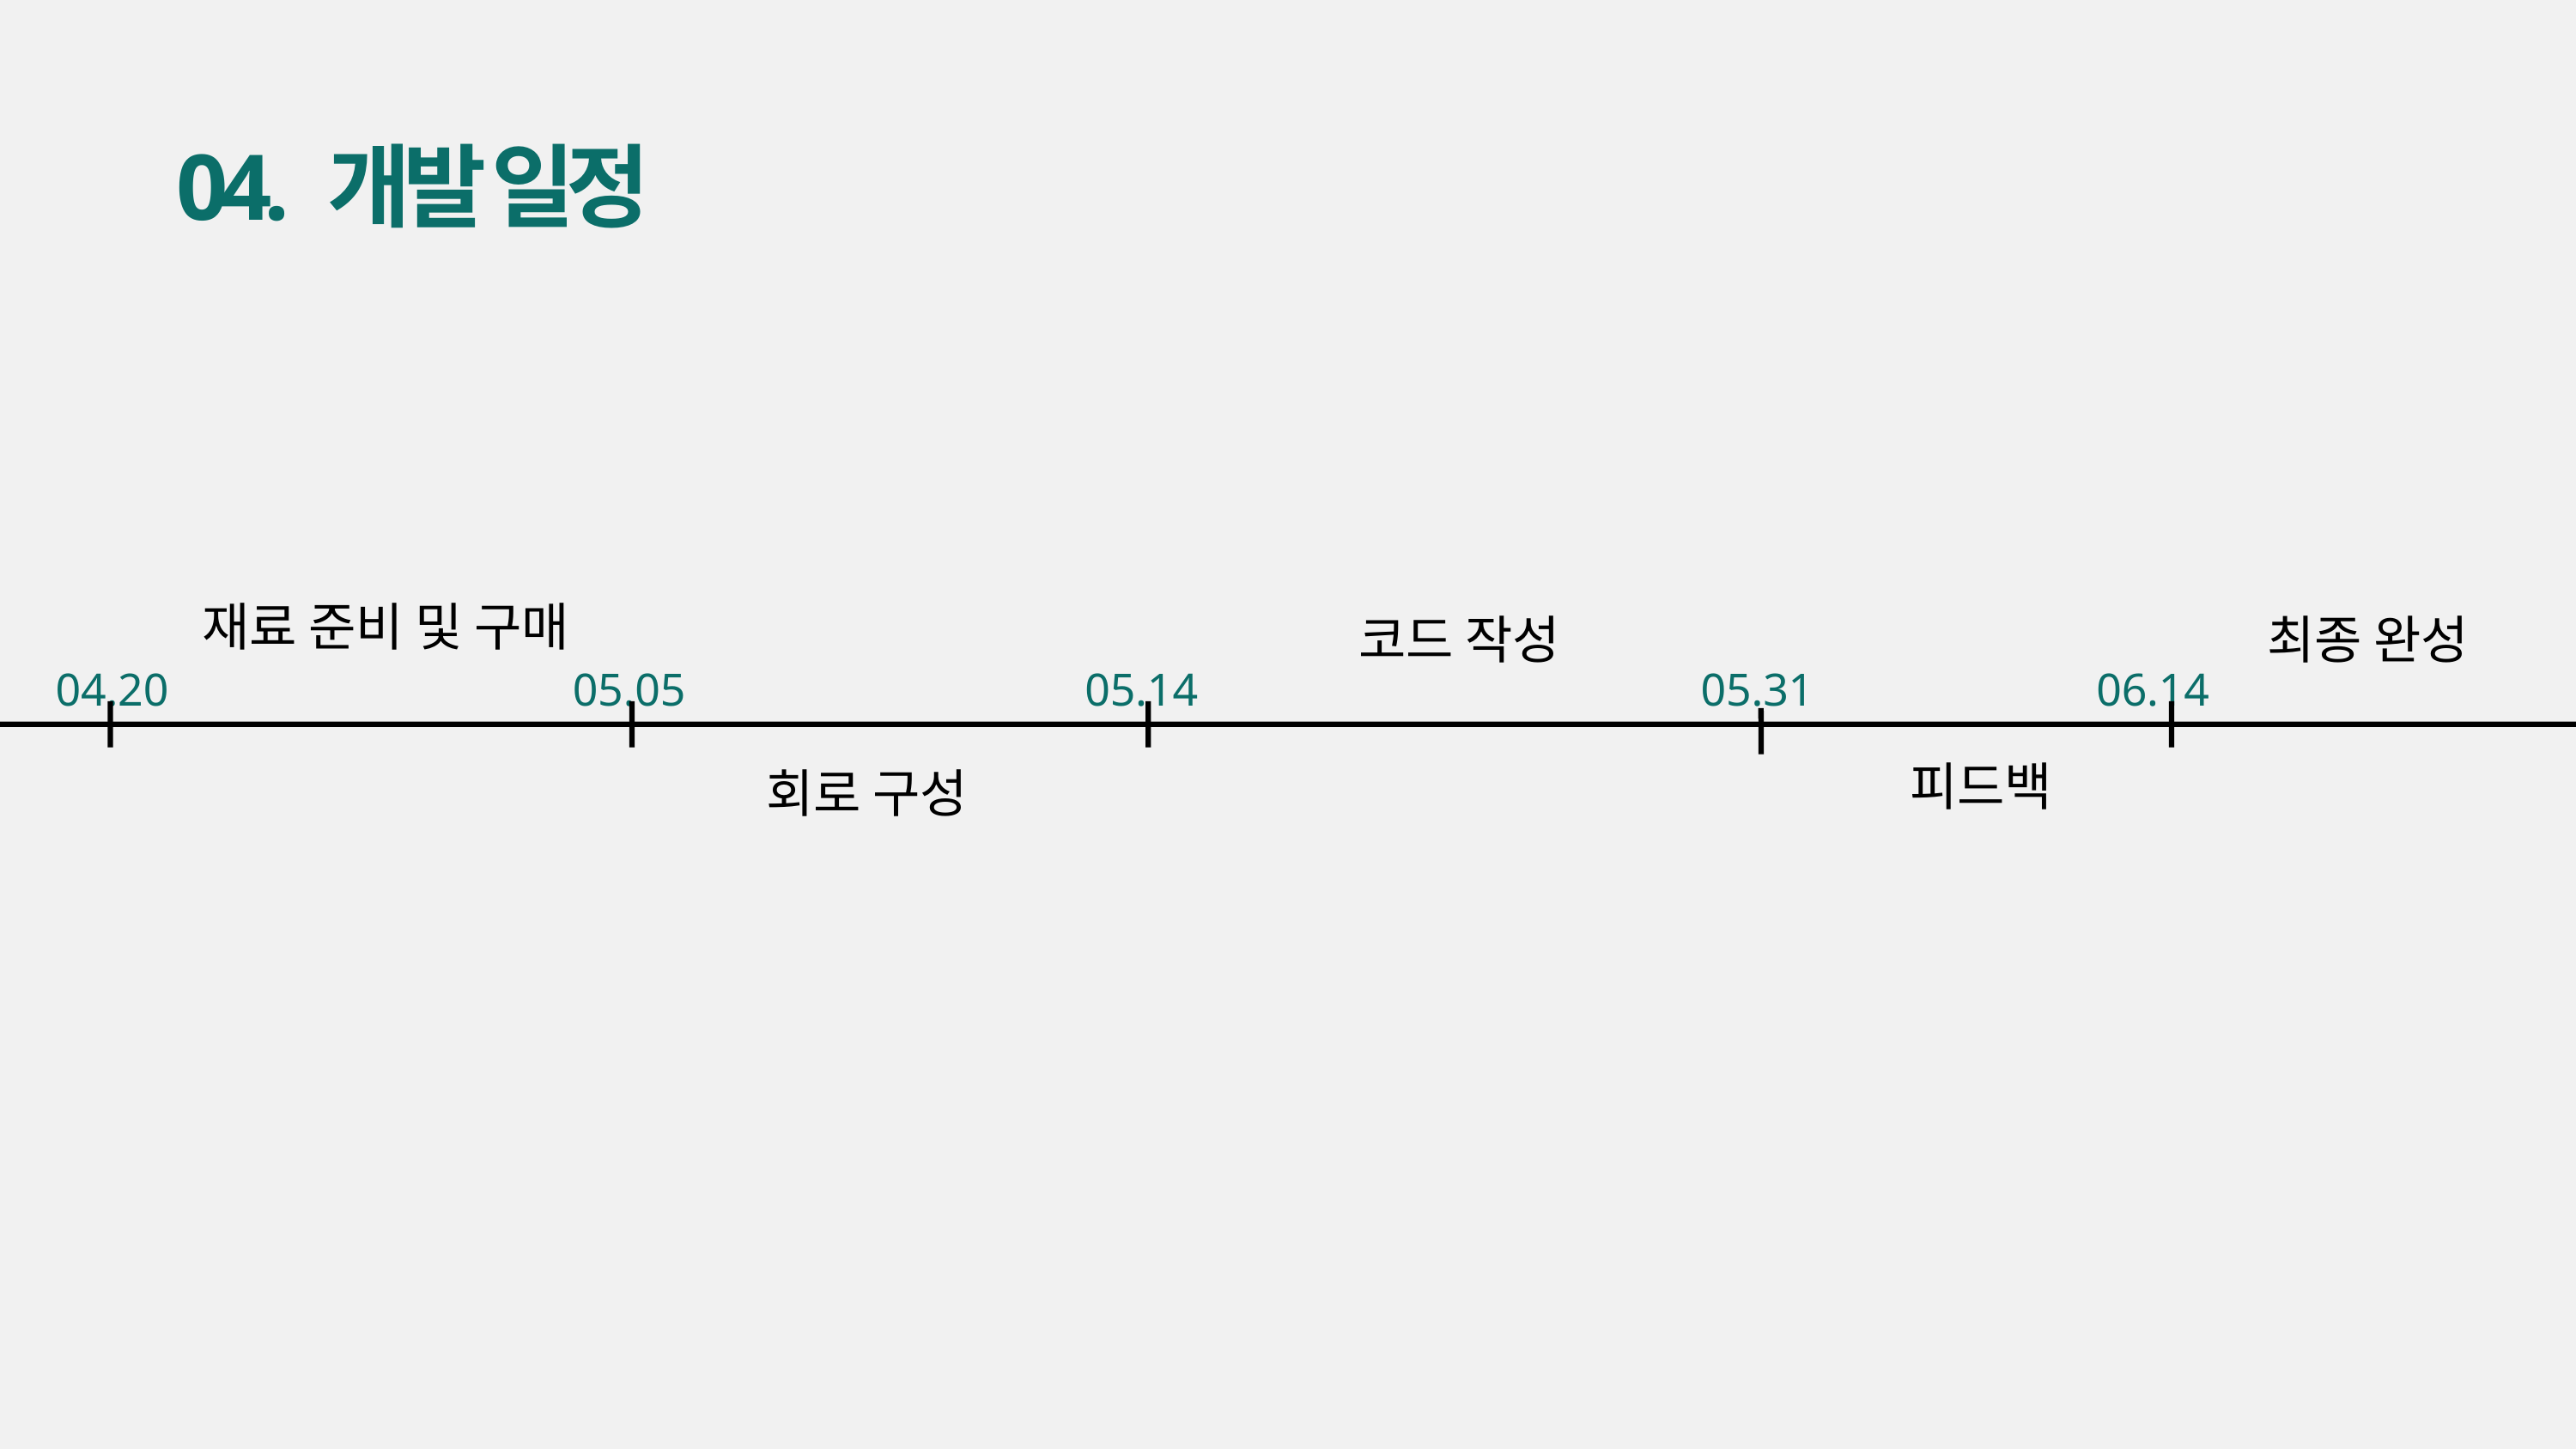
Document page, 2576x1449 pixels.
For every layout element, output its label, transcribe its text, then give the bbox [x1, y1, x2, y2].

text_box 04. 개발 일정 [176, 136, 1083, 239]
text_box 06.14 [2052, 640, 2253, 716]
text_box 05.14 [1041, 640, 1242, 716]
text_box 05.05 [528, 640, 730, 716]
text_box 피드백 [1910, 728, 2053, 816]
text_box 재료 준비 및 구매 [198, 568, 574, 657]
text_box 코드 작성 [1357, 582, 1562, 670]
text_box 최종 완성 [2265, 582, 2470, 670]
text_box 회로 구성 [764, 735, 969, 823]
text_box 04.20 [17, 640, 219, 716]
text_box 05.31 [1656, 640, 1858, 716]
